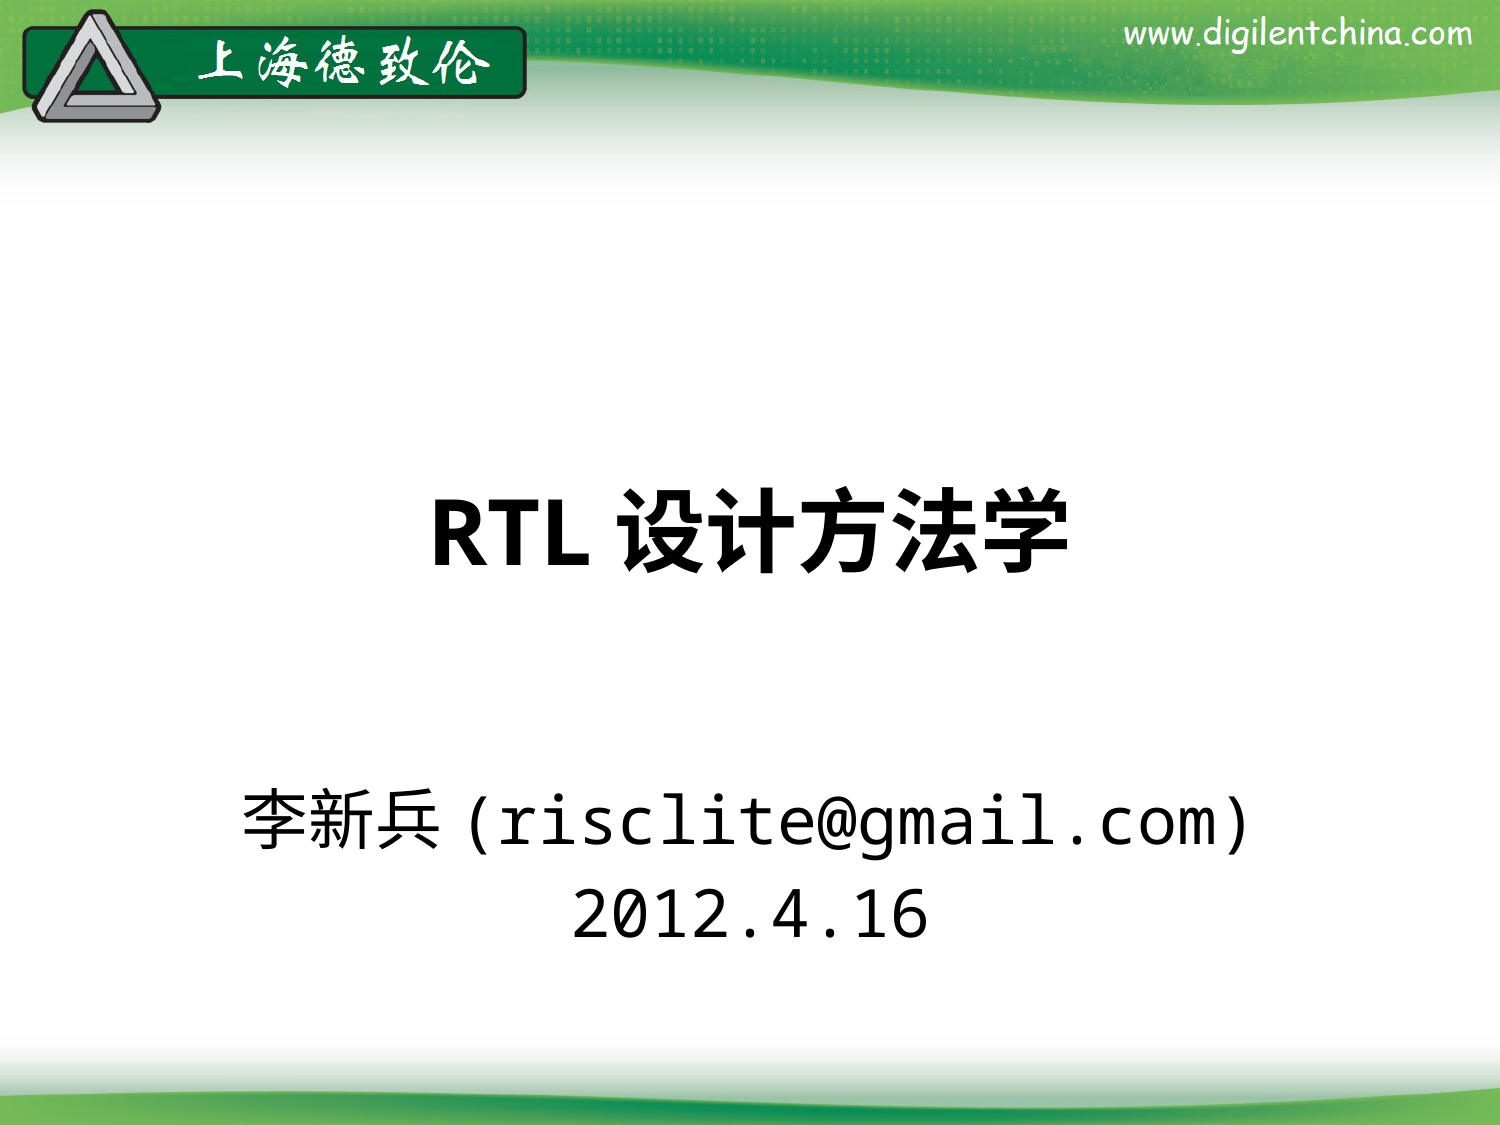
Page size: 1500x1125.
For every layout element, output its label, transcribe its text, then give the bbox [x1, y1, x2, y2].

subtitle 李新兵(risclite@gmail.com) 2012.4.16 [225, 676, 1275, 965]
picture [0, 0, 1500, 1125]
title RTL设计方法学 [112, 380, 1388, 622]
